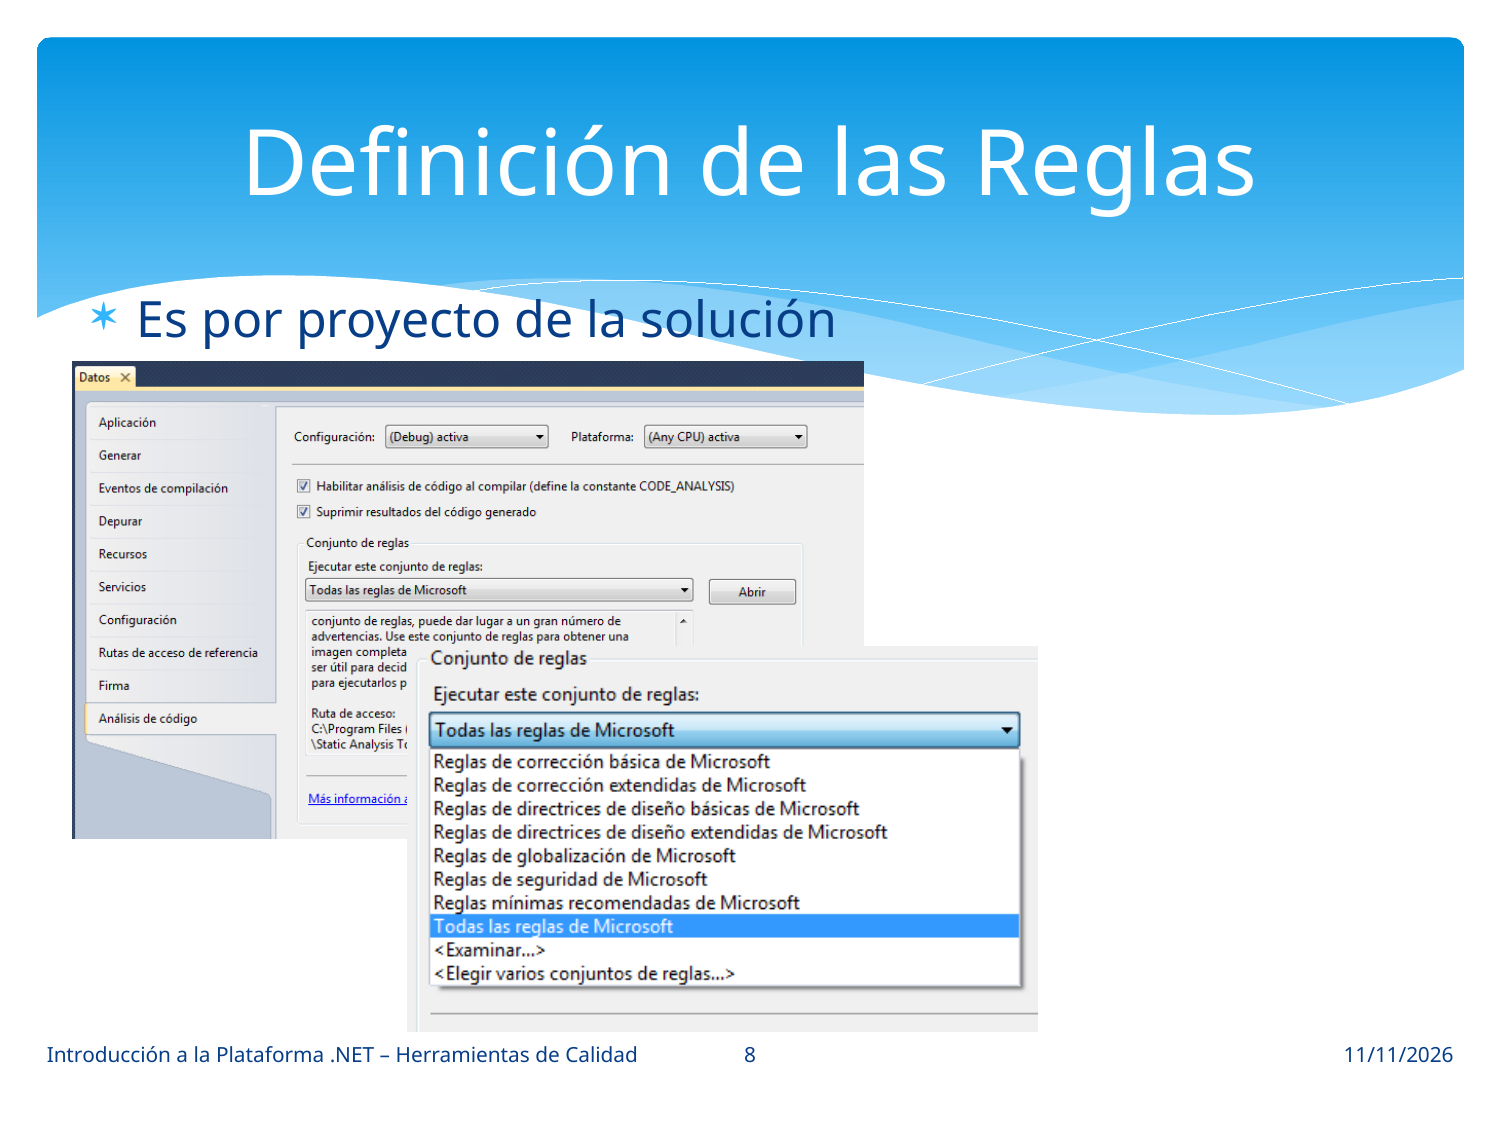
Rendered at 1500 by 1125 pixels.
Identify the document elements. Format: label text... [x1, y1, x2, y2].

picture [72, 361, 1038, 1032]
slide_number 8 [654, 1042, 846, 1086]
title Definición de las Reglas [75, 55, 1425, 261]
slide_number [847, 1025, 1469, 1086]
list Es por proyecto de la solución [76, 280, 1424, 1005]
footer Introducción a la Plataforma .NET – Herramientas de Calidad [31, 1025, 653, 1086]
